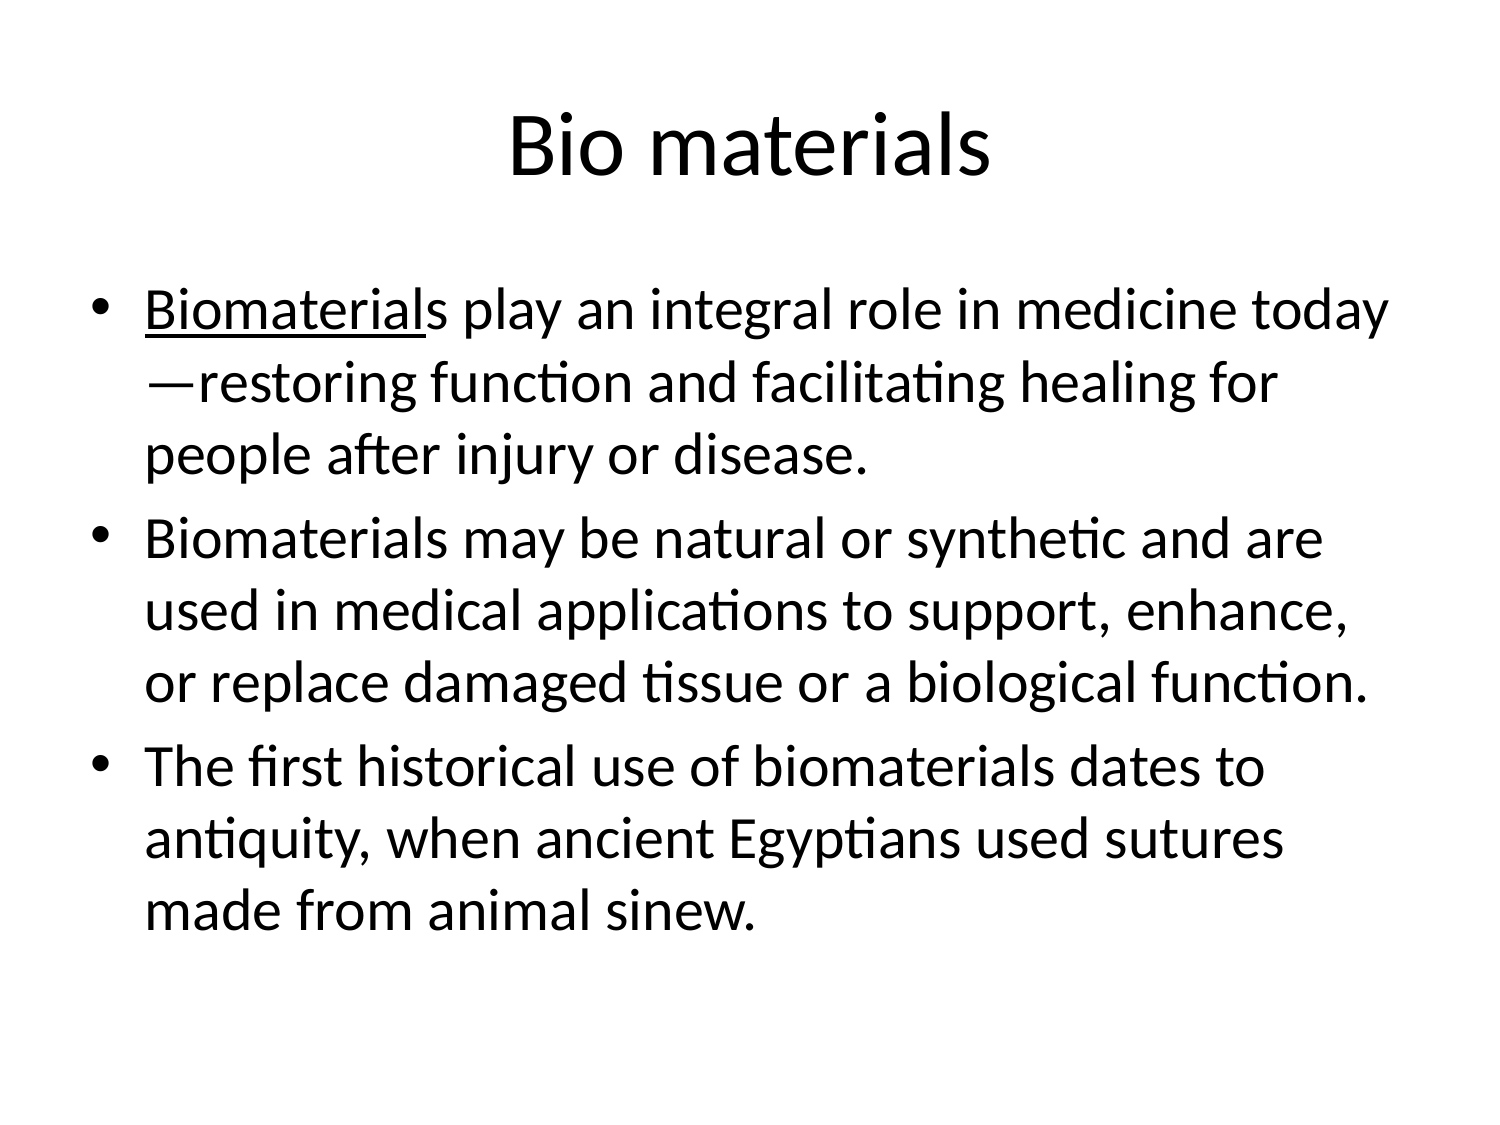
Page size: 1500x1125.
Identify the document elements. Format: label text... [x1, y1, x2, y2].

list Biomaterials play an integral role in medicine today—restoring function and facilitating healing for people after injury or disease. Biomaterials may be natural or synthetic and are used in medical applications to support, enhance, or replace damaged tissue or a biological function. The first historical use of biomaterials dates to antiquity, when ancient Egyptians used sutures made from animal sinew. [75, 262, 1425, 1005]
title Bio materials [75, 45, 1425, 233]
